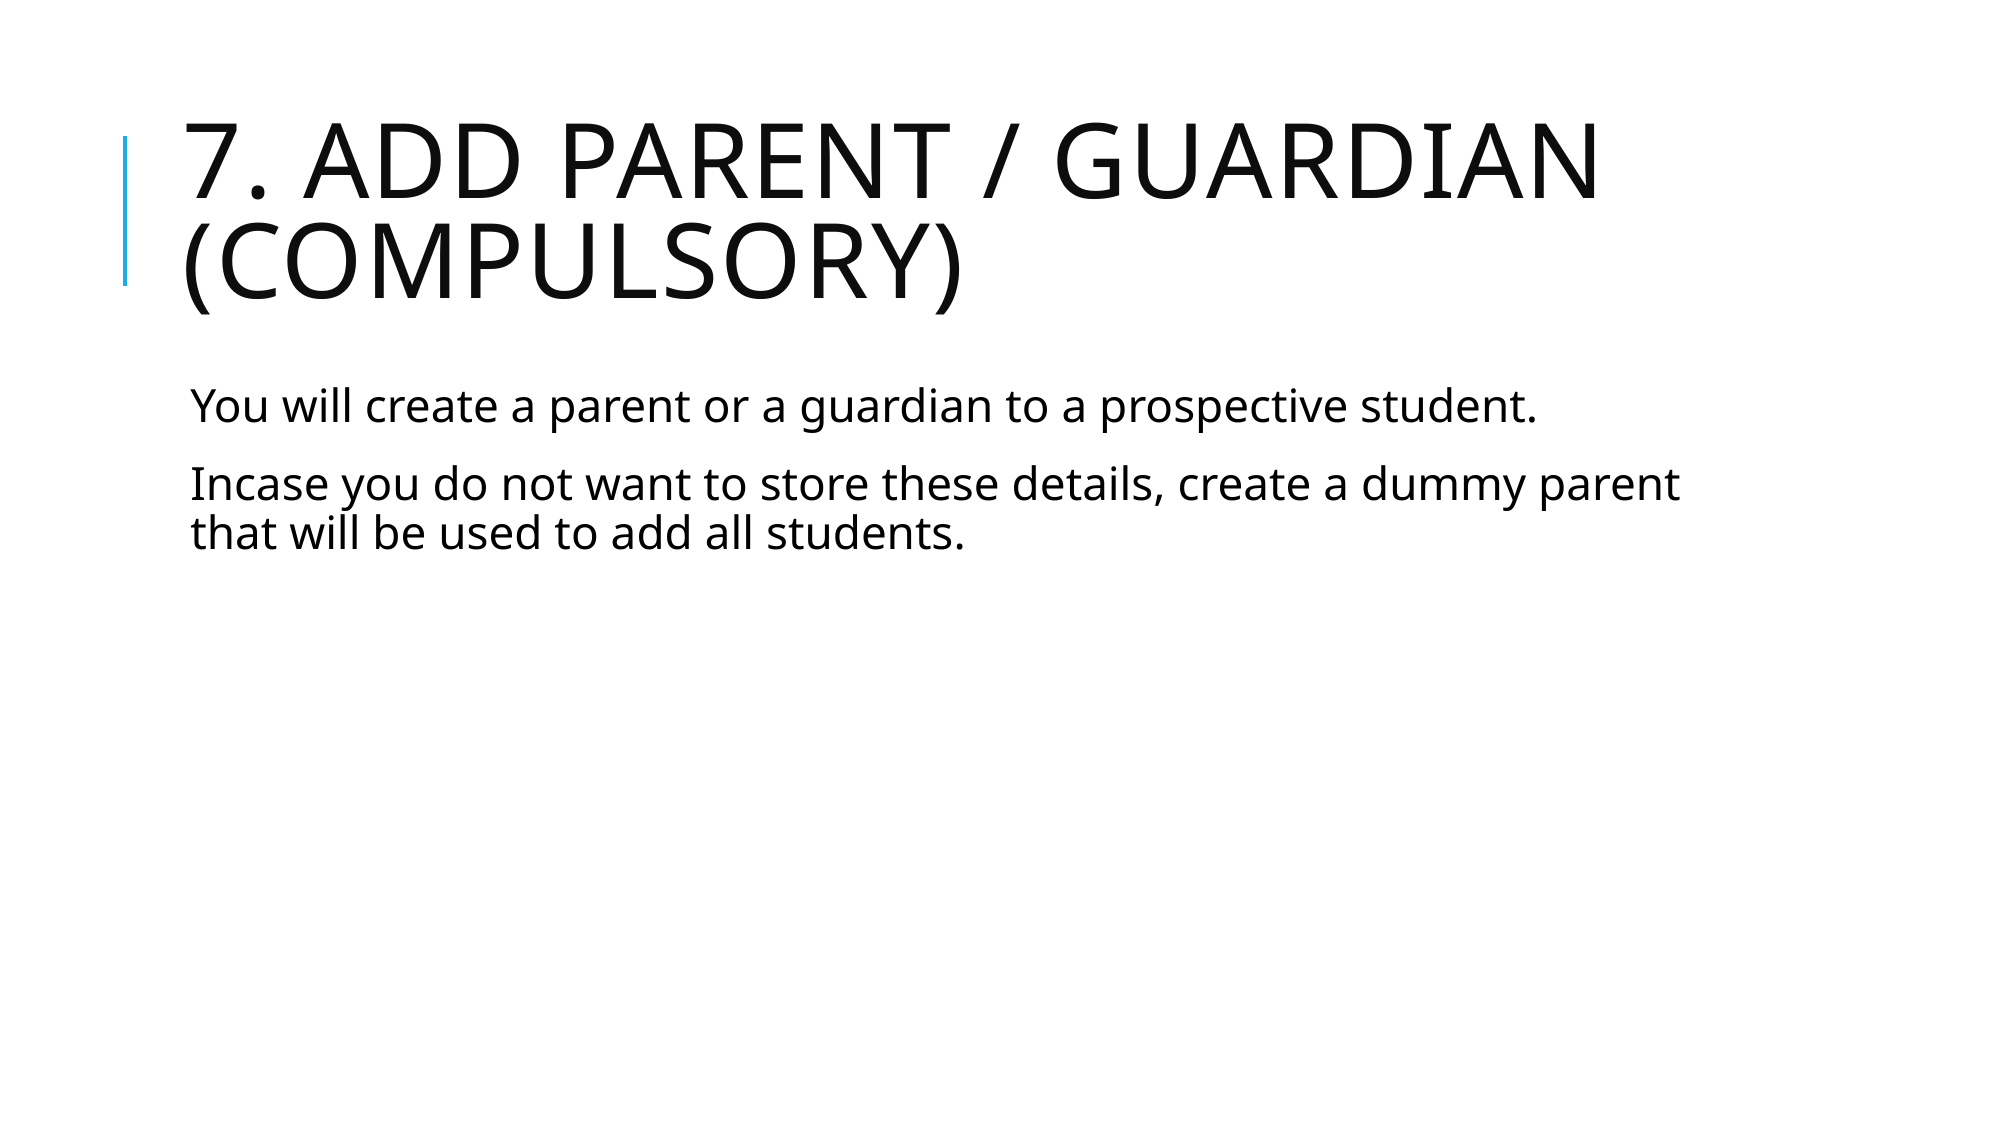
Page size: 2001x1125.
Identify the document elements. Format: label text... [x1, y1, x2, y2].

list You will create a parent or a guardian to a prospective student. Incase you do not want to store these details, create a dummy parent that will be used to add all students. [168, 375, 1763, 1035]
title 7. Add Parent / guardian (compulsory) [168, 96, 1763, 342]
